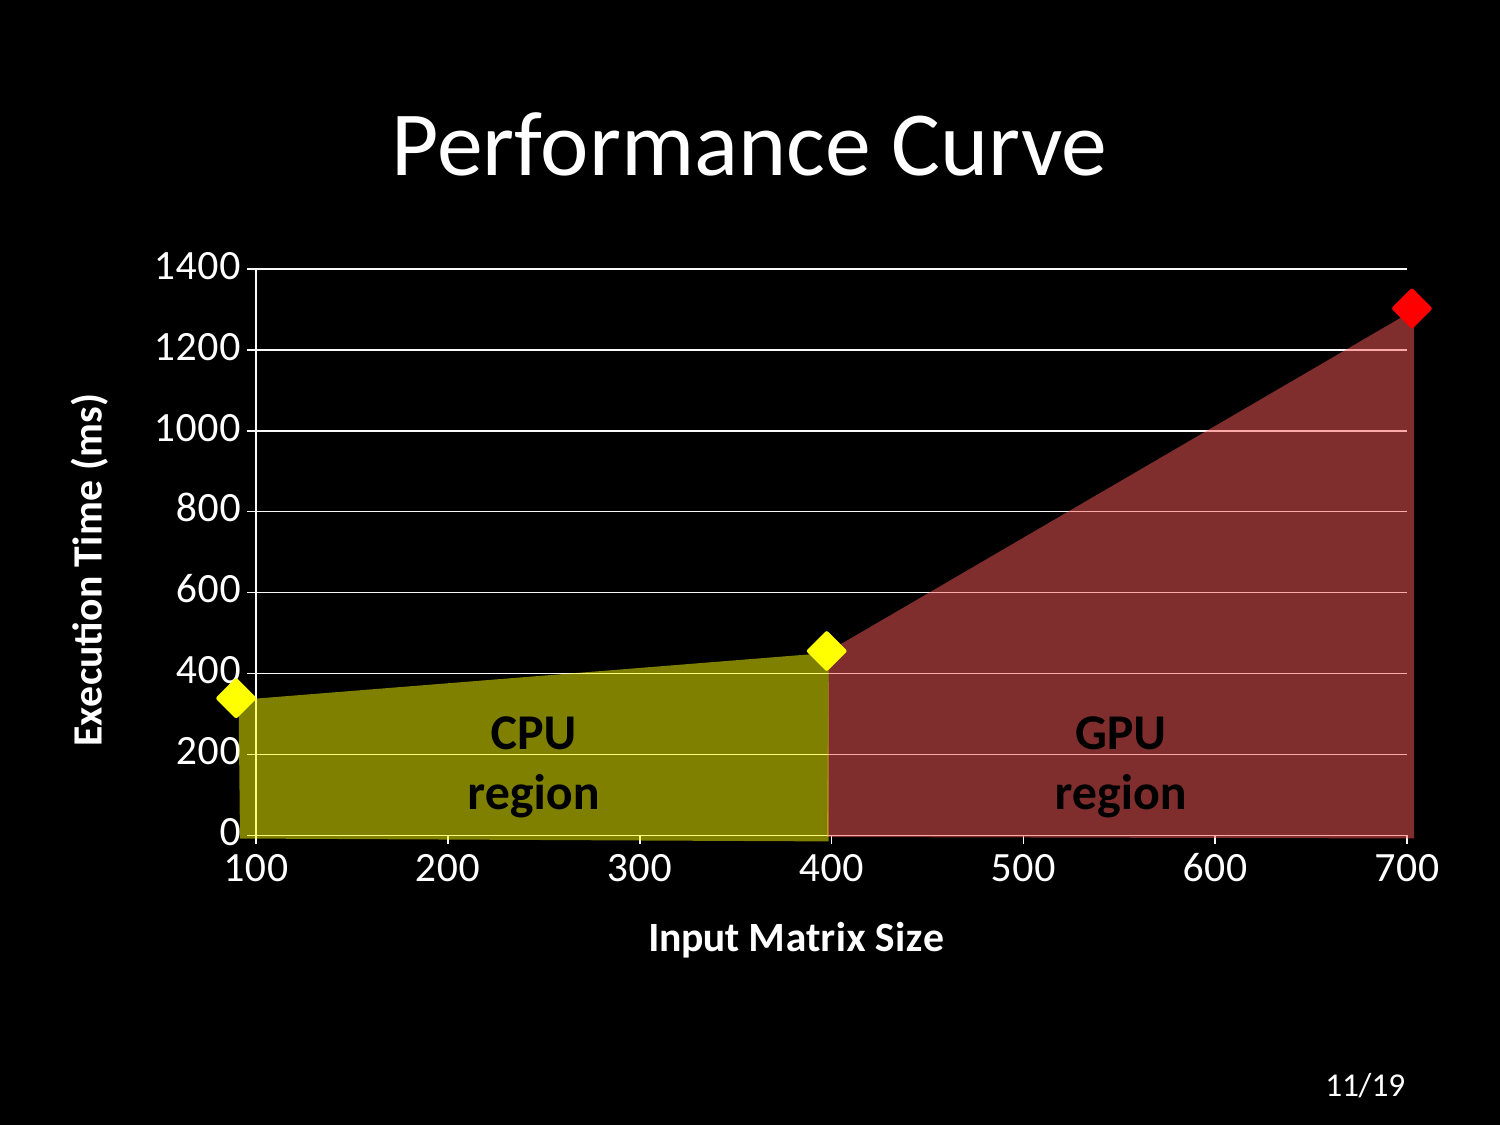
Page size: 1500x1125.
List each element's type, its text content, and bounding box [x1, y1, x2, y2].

title Performance Curve [75, 45, 1425, 230]
chart [30, 232, 1469, 1000]
text_box 11/19 [1230, 1055, 1500, 1111]
